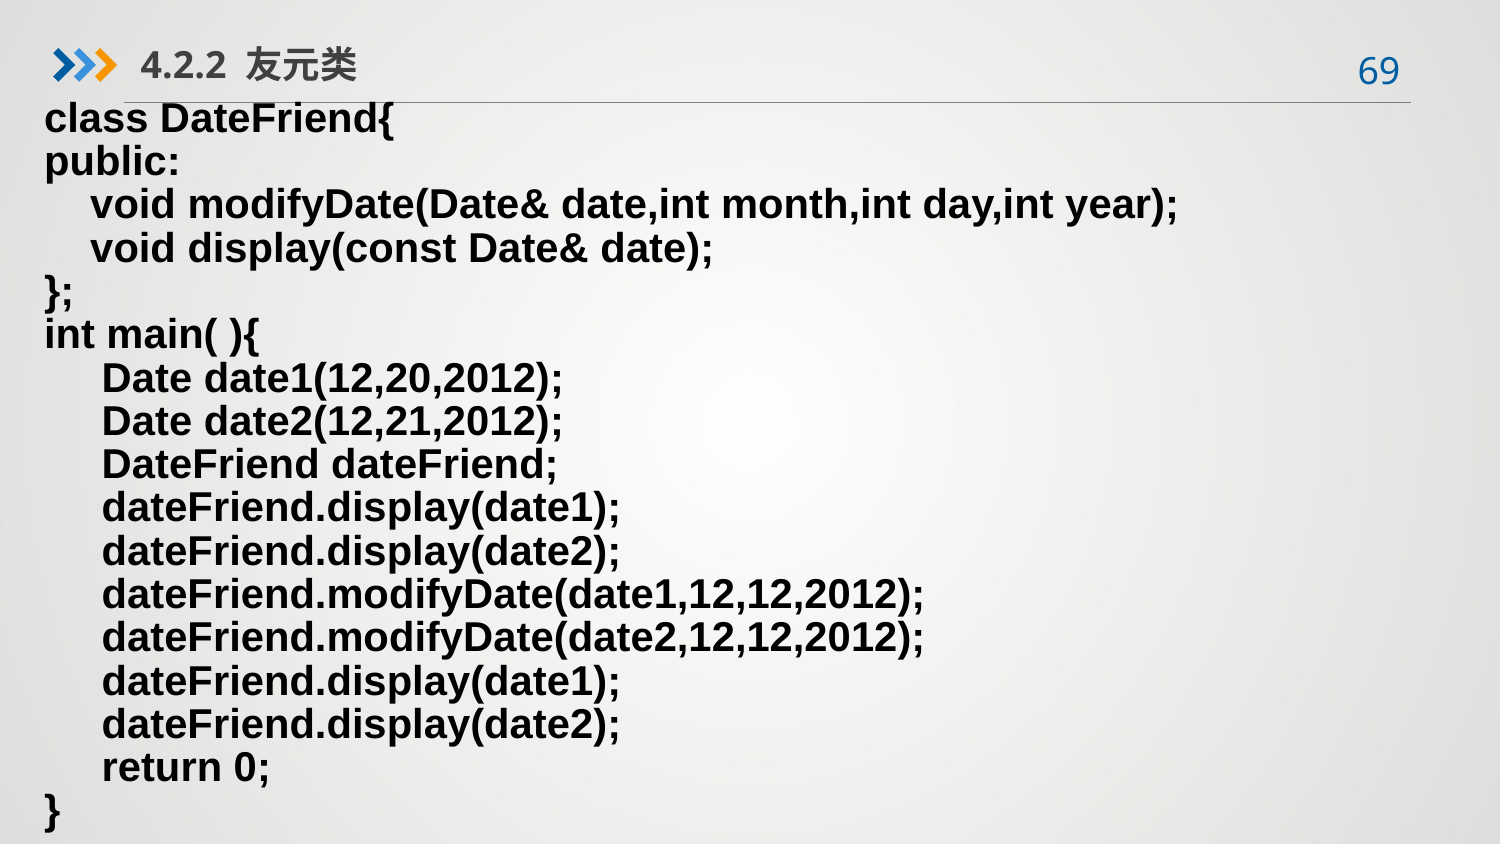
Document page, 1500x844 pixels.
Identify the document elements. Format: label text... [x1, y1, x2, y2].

picture [0, 0, 1500, 844]
text_box class DateFriend{ public: void modifyDate(Date& date,int month,int day,int year); void display(const Date& date); }; int main( ){ Date date1(12,20,2012); Date date2(12,21,2012); DateFriend dateFriend; dateFriend.display(date1); dateFriend.display(date2); dateFriend.modifyDate(date1,12,12,2012); dateFriend.modifyDate(date2,12,12,2012); dateFriend.display(date1); dateFriend.display(date2); return 0; } [29, 96, 1382, 840]
text_box 4.2.2 友元类 [140, 32, 659, 96]
